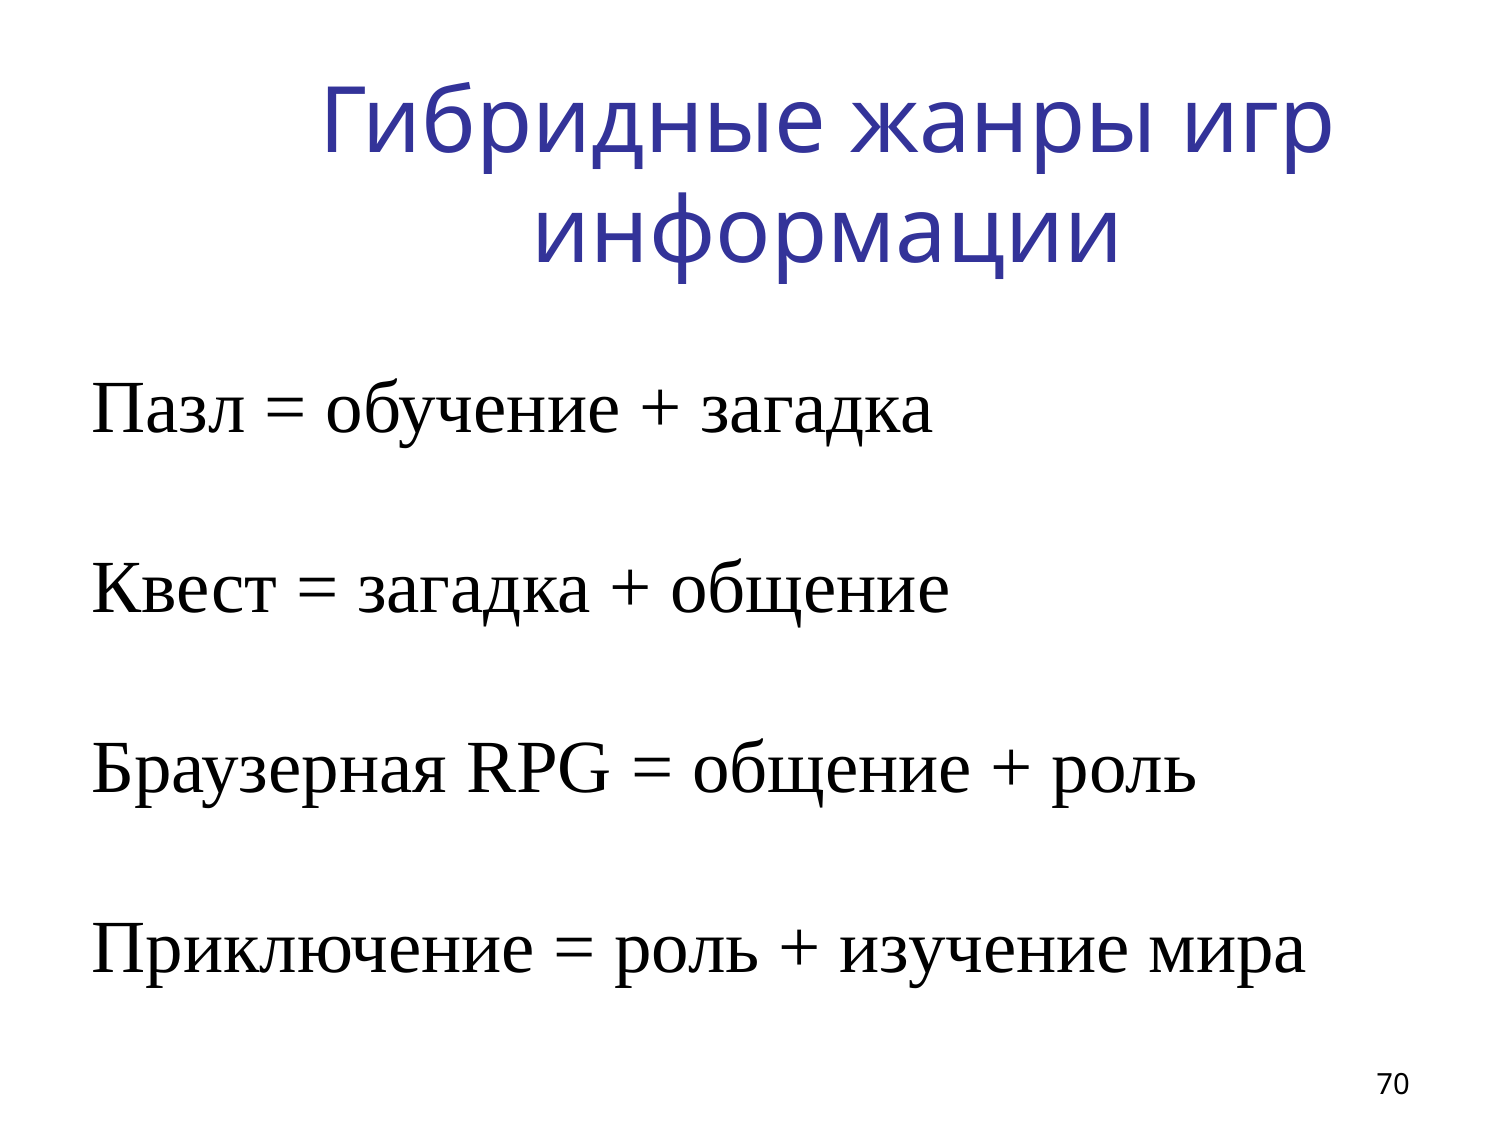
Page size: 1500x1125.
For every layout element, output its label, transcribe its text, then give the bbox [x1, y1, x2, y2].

text_box Пазл = обучение + загадка Квест = загадка + общение Браузерная RPG = общение + роль Приключение = роль + изучение мира [76, 349, 1412, 995]
title Гибридные жанры игр информации [188, 101, 1468, 289]
slide_number 70 [1112, 1037, 1425, 1113]
